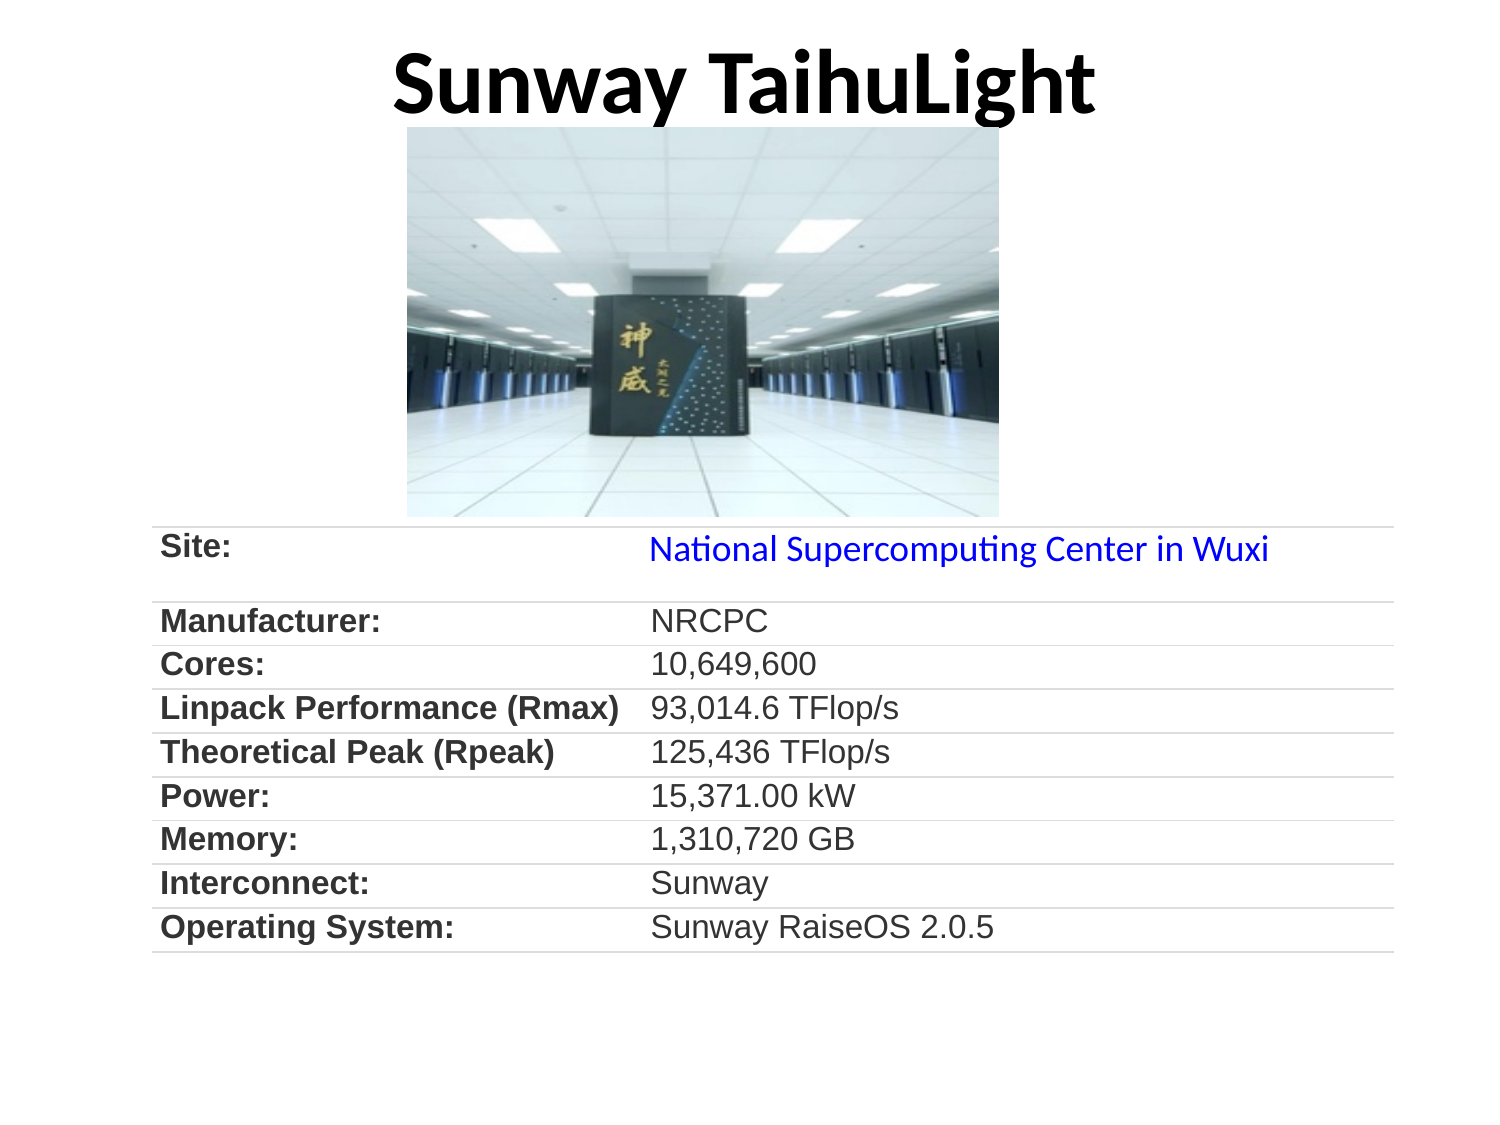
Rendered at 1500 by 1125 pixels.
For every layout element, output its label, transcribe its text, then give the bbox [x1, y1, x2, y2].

table_cell Manufacturer: [152, 603, 643, 645]
table_cell Sunway RaiseOS 2.0.5 [643, 909, 1394, 951]
table_cell Operating System: [152, 909, 643, 951]
table_cell Memory: [152, 821, 643, 863]
table_cell Interconnect: [152, 865, 643, 907]
table_cell 15,371.00 kW [643, 778, 1394, 820]
table_header National Supercomputing Center in Wuxi [643, 528, 1394, 601]
table_cell 1,310,720 GB [643, 821, 1394, 863]
table_cell 10,649,600 [643, 646, 1394, 688]
table_cell Power: [152, 778, 643, 820]
title Sunway TaihuLight [70, 11, 1421, 143]
table_cell NRCPC [643, 603, 1394, 645]
table_cell Theoretical Peak (Rpeak) [152, 734, 643, 776]
table_cell Cores: [152, 646, 643, 688]
table_cell 125,436 TFlop/s [643, 734, 1394, 776]
picture [407, 126, 999, 517]
table_cell Linpack Performance (Rmax) [152, 690, 643, 732]
table_header Site: [152, 528, 643, 601]
table_cell 93,014.6 TFlop/s [643, 690, 1394, 732]
table_cell Sunway [643, 865, 1394, 907]
